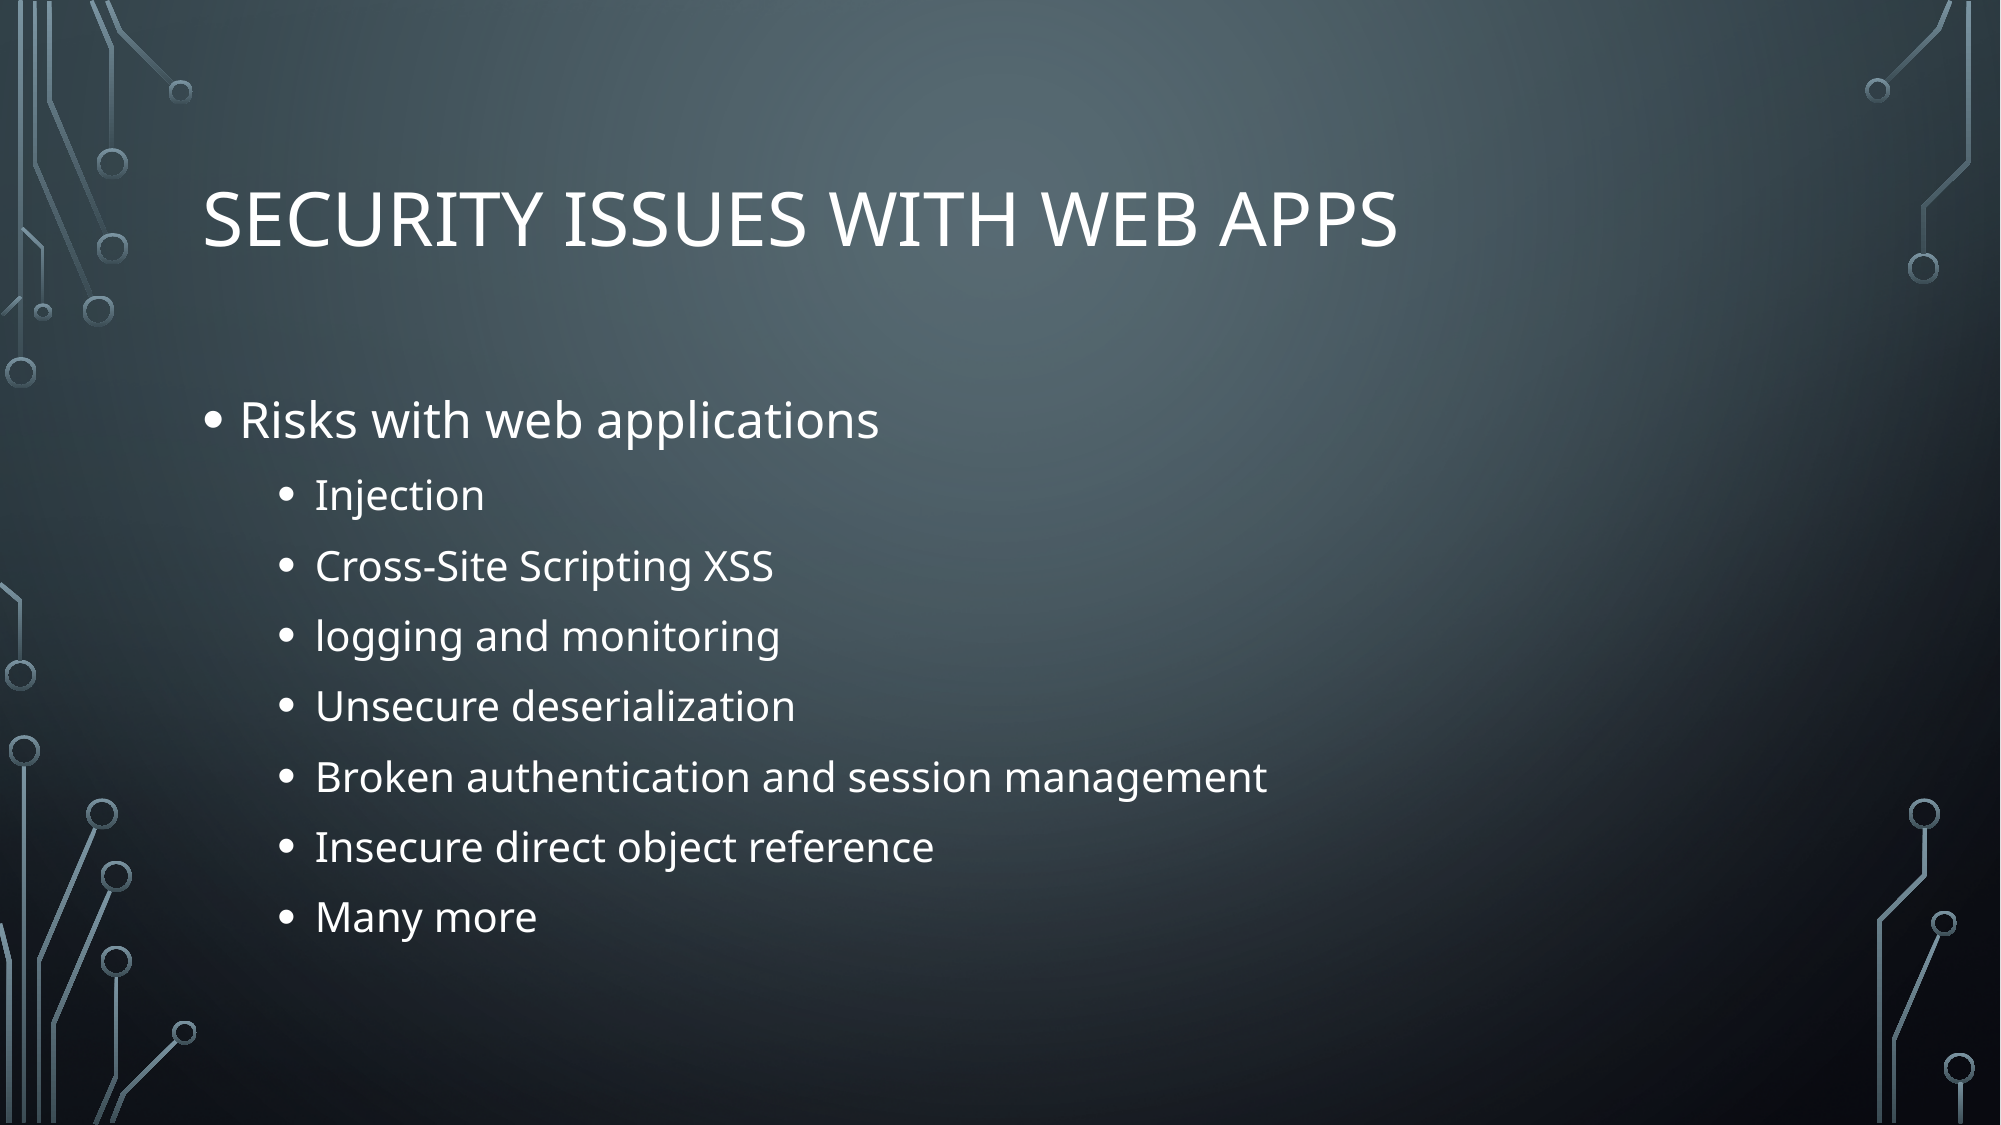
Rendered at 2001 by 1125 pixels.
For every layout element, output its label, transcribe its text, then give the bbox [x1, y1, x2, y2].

list Risks with web applications Injection Cross-Site Scripting XSS logging and monitoring Unsecure deserialization Broken authentication and session management Insecure direct object reference Many more [187, 369, 1813, 950]
title Security issues with Web Apps [187, 101, 1813, 344]
